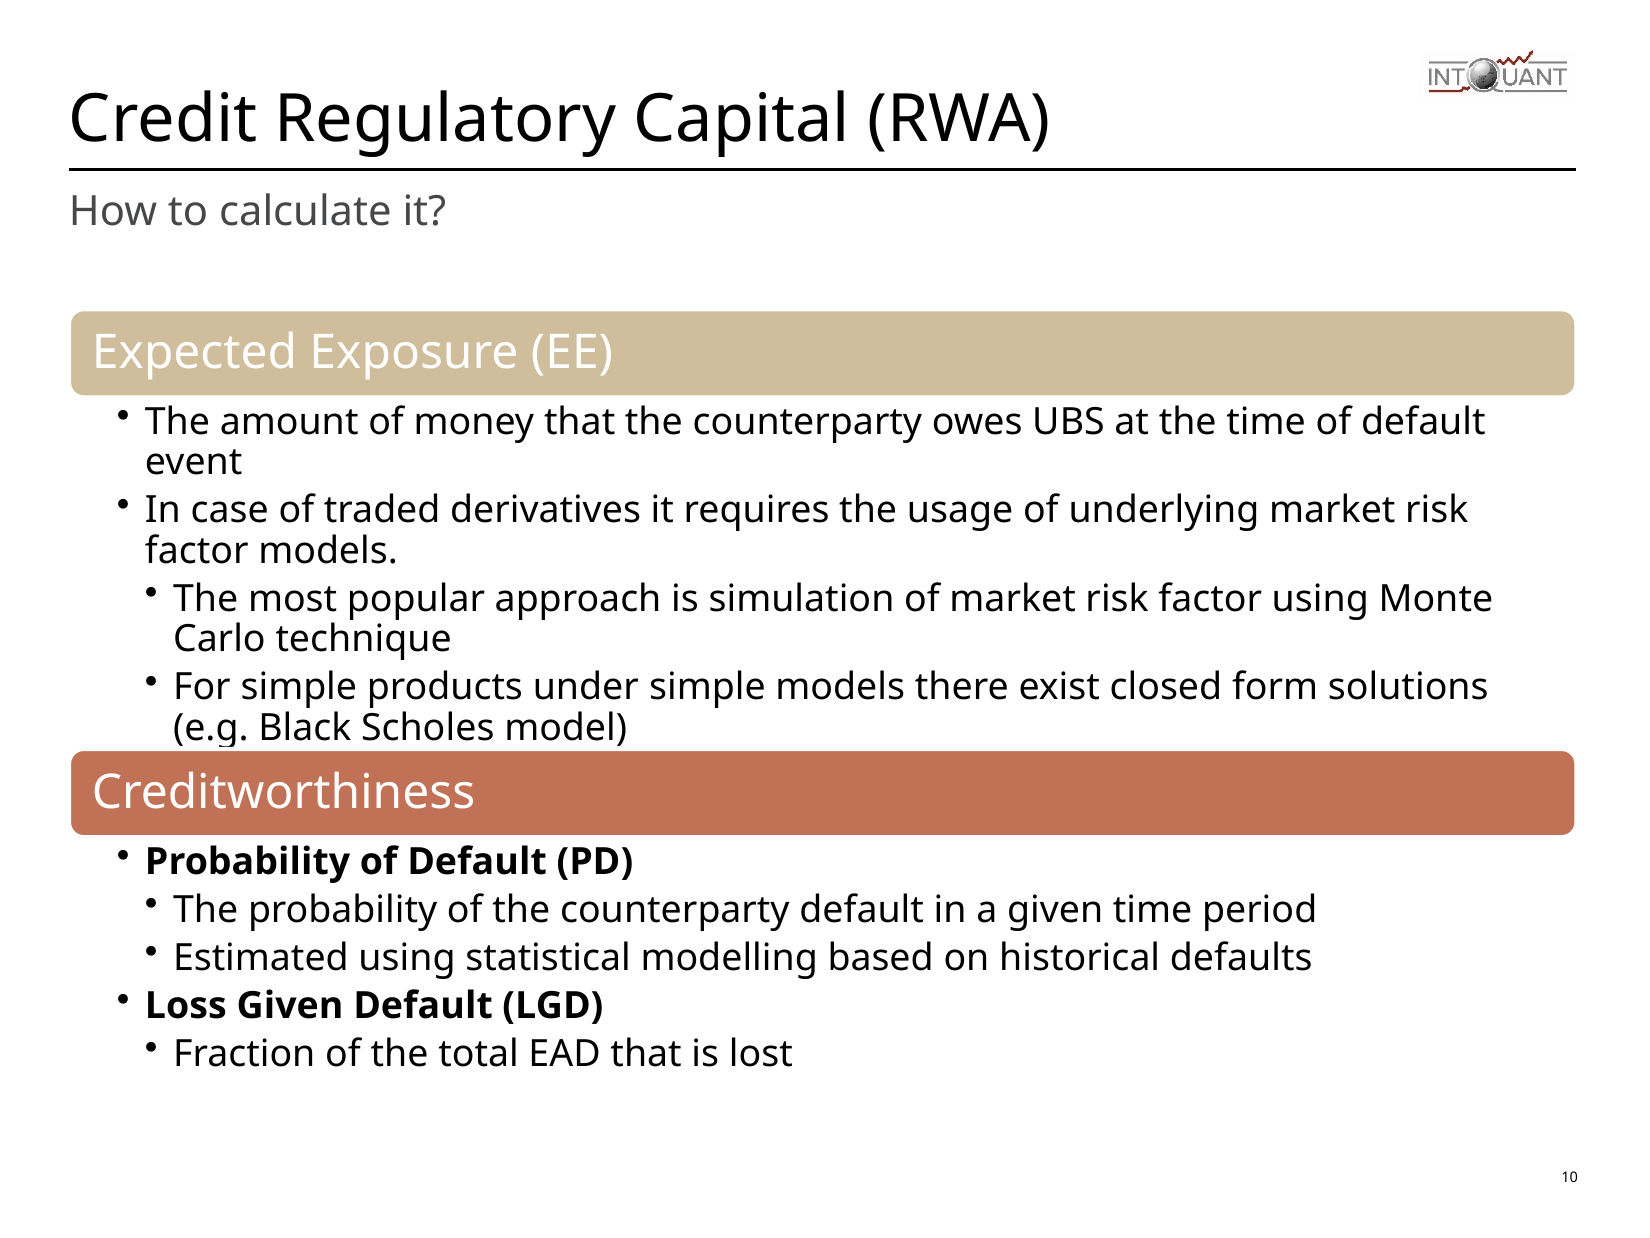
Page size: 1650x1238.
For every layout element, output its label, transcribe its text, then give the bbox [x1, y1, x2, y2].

title Credit Regulatory Capital (RWA) [68, 0, 1577, 155]
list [68, 303, 1577, 1085]
text_box How to calculate it? [68, 183, 1577, 229]
